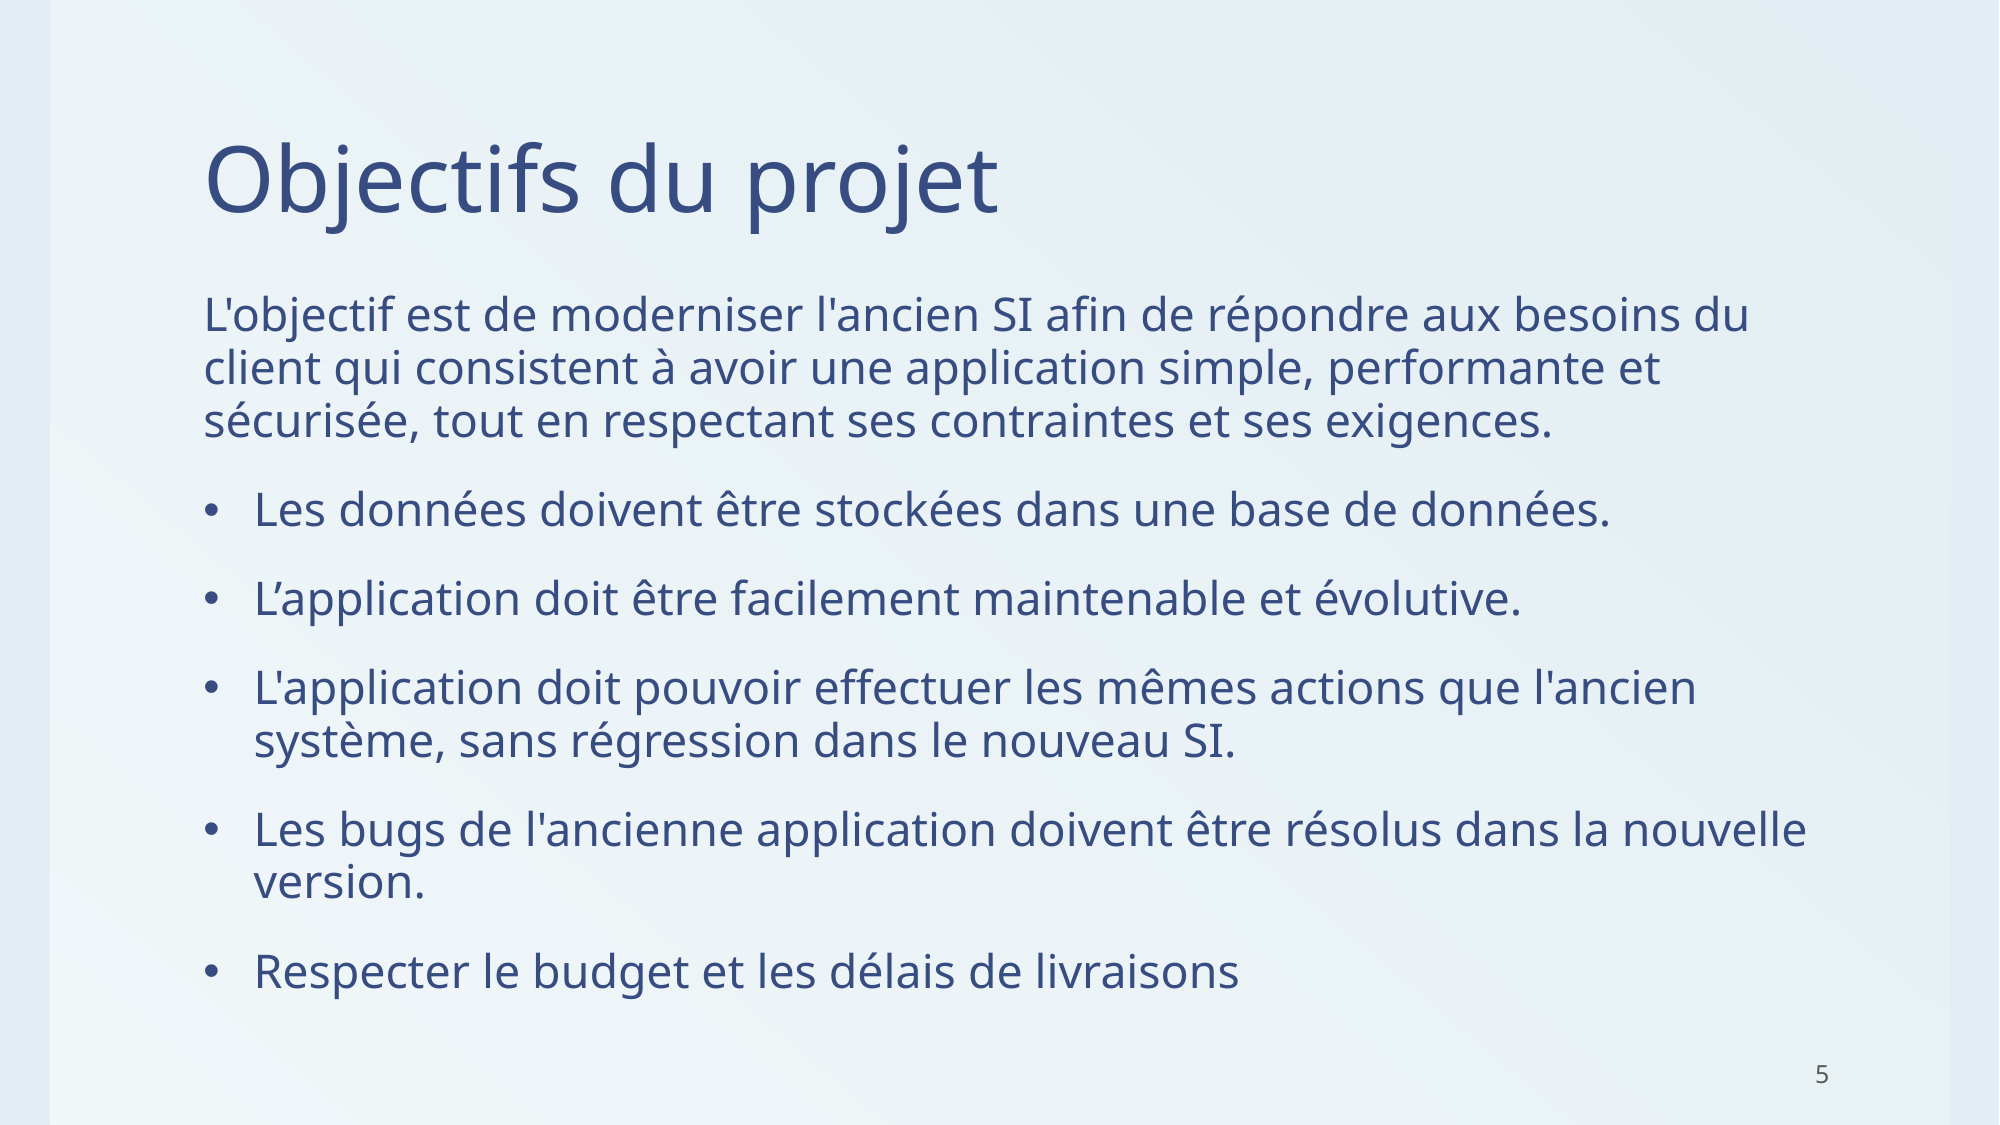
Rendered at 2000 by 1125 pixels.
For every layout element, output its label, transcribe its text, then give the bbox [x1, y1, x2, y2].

slide_number 5 [1667, 1050, 1850, 1103]
title Objectifs du projet [183, 12, 1850, 242]
list L'objectif est de moderniser l'ancien SI afin de répondre aux besoins du client qui consistent à avoir une application simple, performante et sécurisée, tout en respectant ses contraintes et ses exigences. Les données doivent être stockées dans une base de données. L’application doit être facilement maintenable et évolutive. L'application doit pouvoir effectuer les mêmes actions que l'ancien système, sans régression dans le nouveau SI. Les bugs de l'ancienne application doivent être résolus dans la nouvelle version. Respecter le budget et les délais de livraisons [183, 279, 1850, 1013]
